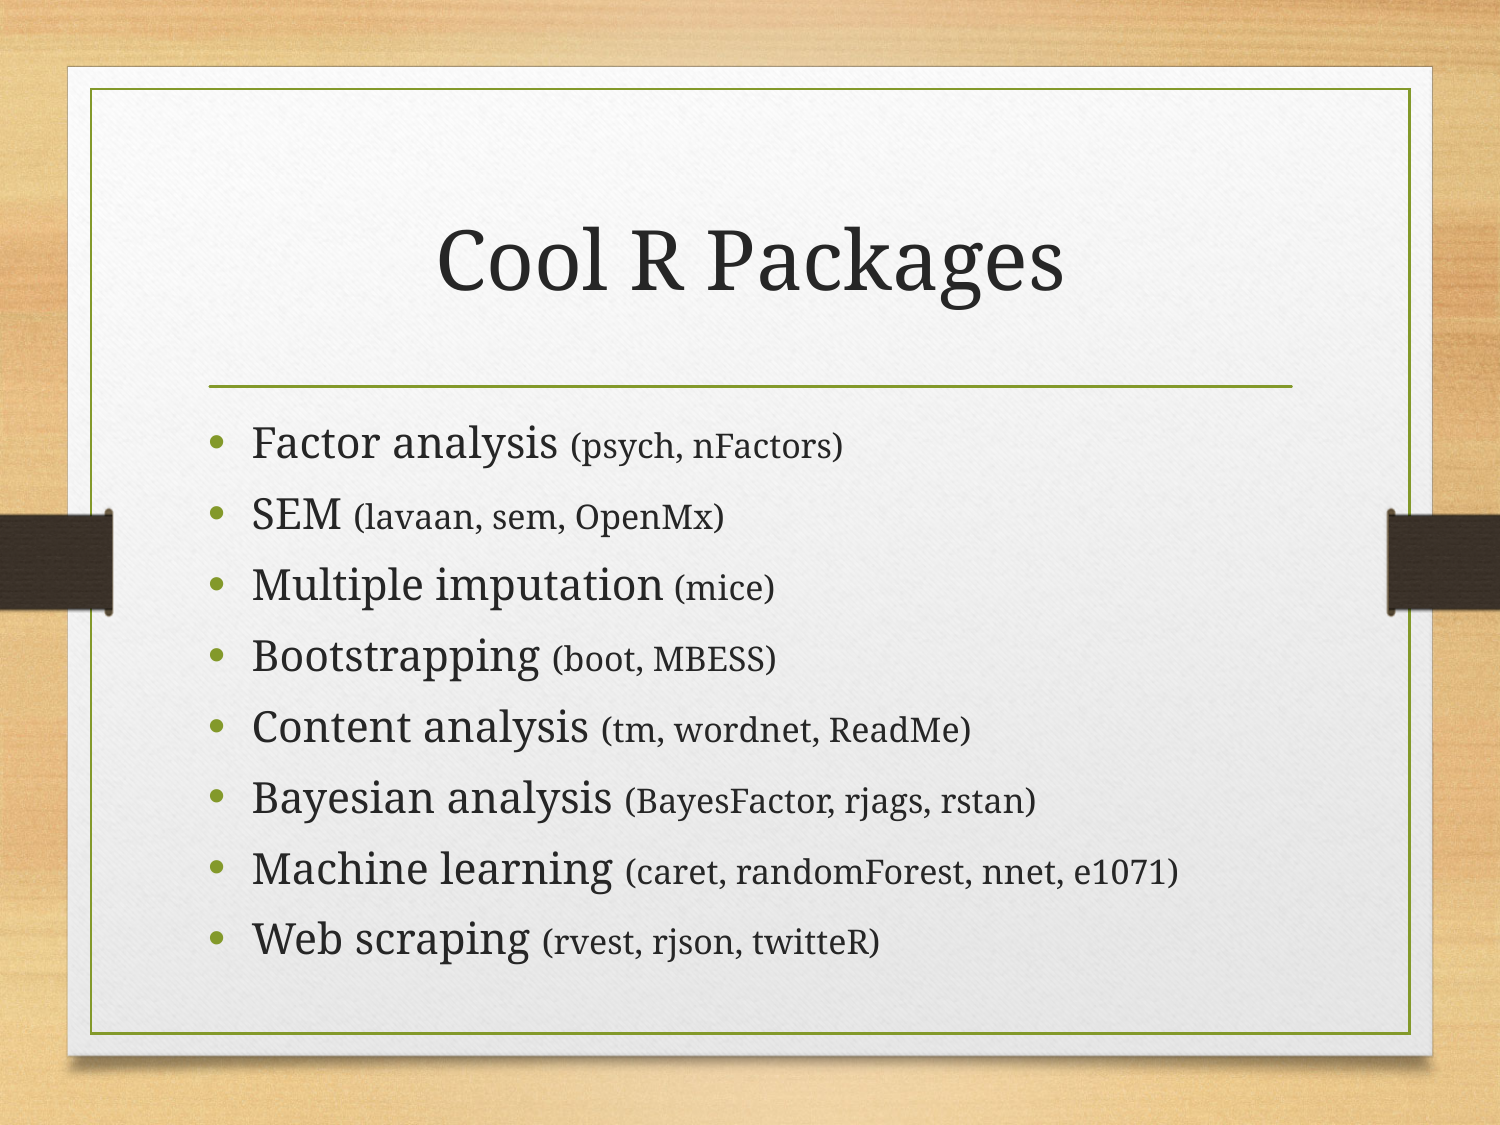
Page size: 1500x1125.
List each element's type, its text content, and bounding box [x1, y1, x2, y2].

picture [0, 0, 1500, 1125]
title Cool R Packages [193, 150, 1309, 365]
list Factor analysis (psych, nFactors) SEM (lavaan, sem, OpenMx) Multiple imputation (mice) Bootstrapping (boot, MBESS) Content analysis (tm, wordnet, ReadMe) Bayesian analysis (BayesFactor, rjags, rstan) Machine learning (caret, randomForest, nnet, e1071) Web scraping (rvest, rjson, twitteR) [193, 408, 1309, 974]
